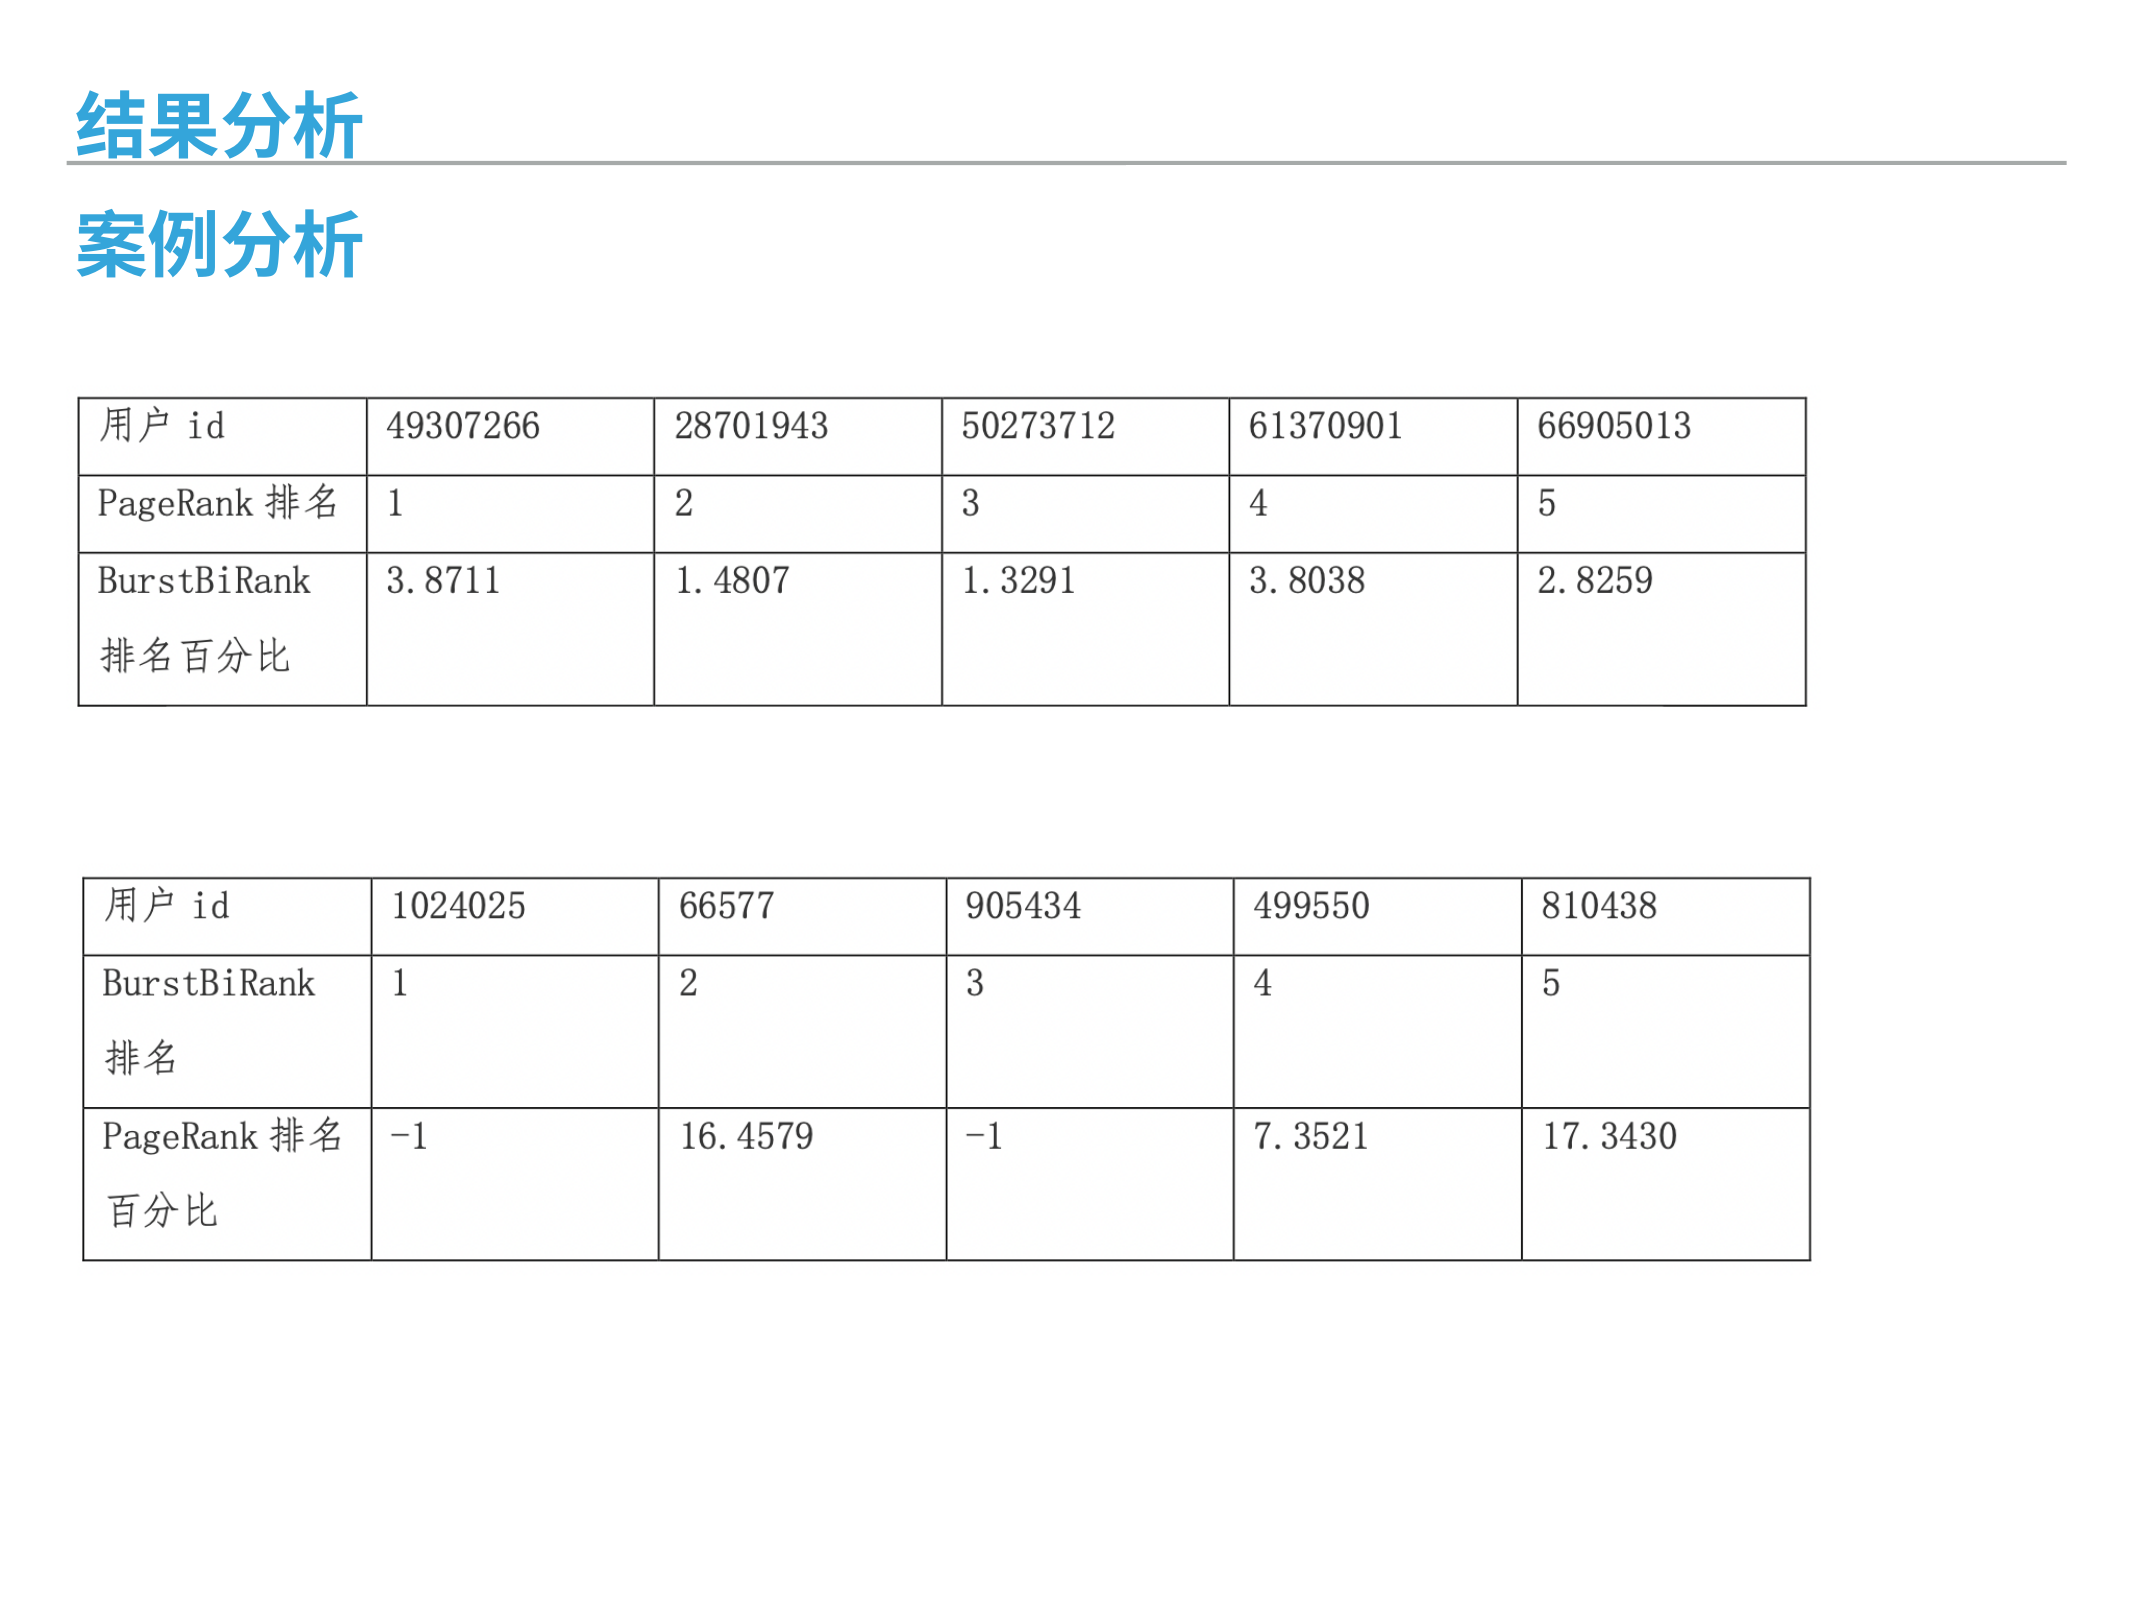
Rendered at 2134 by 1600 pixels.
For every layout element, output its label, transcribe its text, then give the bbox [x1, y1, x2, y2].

picture [76, 863, 1821, 1276]
picture [66, 385, 1821, 712]
title 结果分析 [66, 87, 2068, 208]
text_box 案例分析 [66, 207, 2067, 326]
